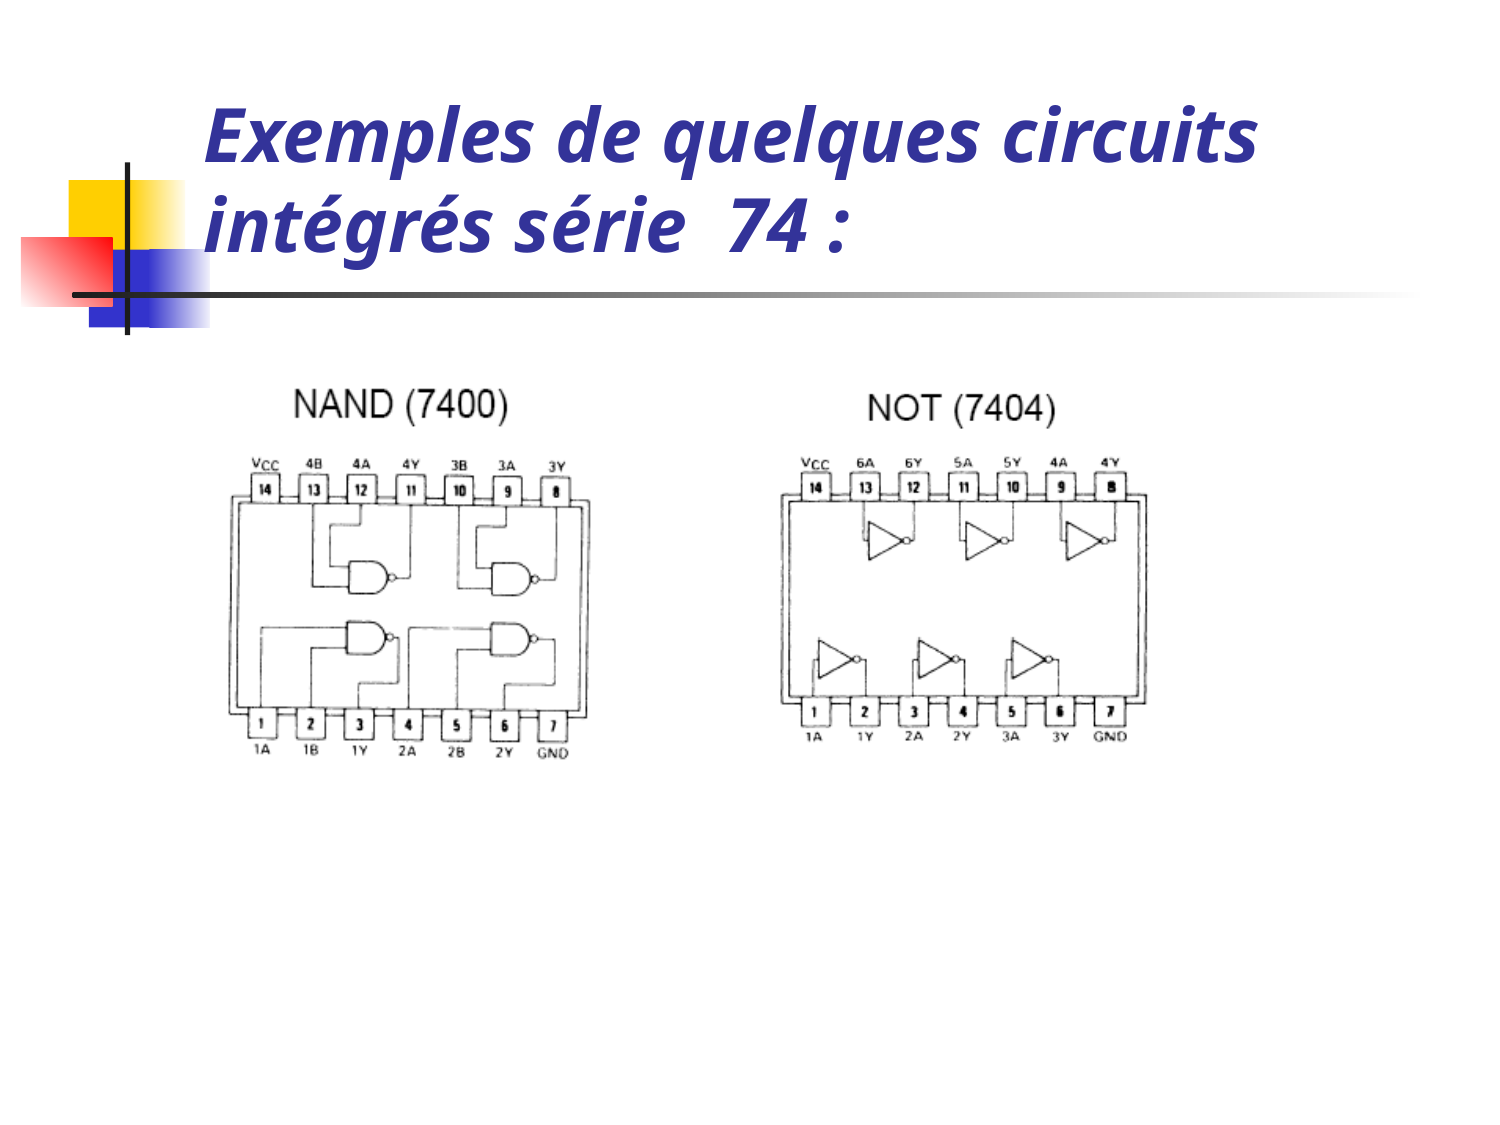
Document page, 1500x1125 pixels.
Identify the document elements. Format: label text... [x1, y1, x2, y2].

picture [210, 374, 623, 768]
title Exemples de quelques circuits intégrés série 74 : [188, 34, 1468, 276]
picture [726, 374, 1177, 769]
